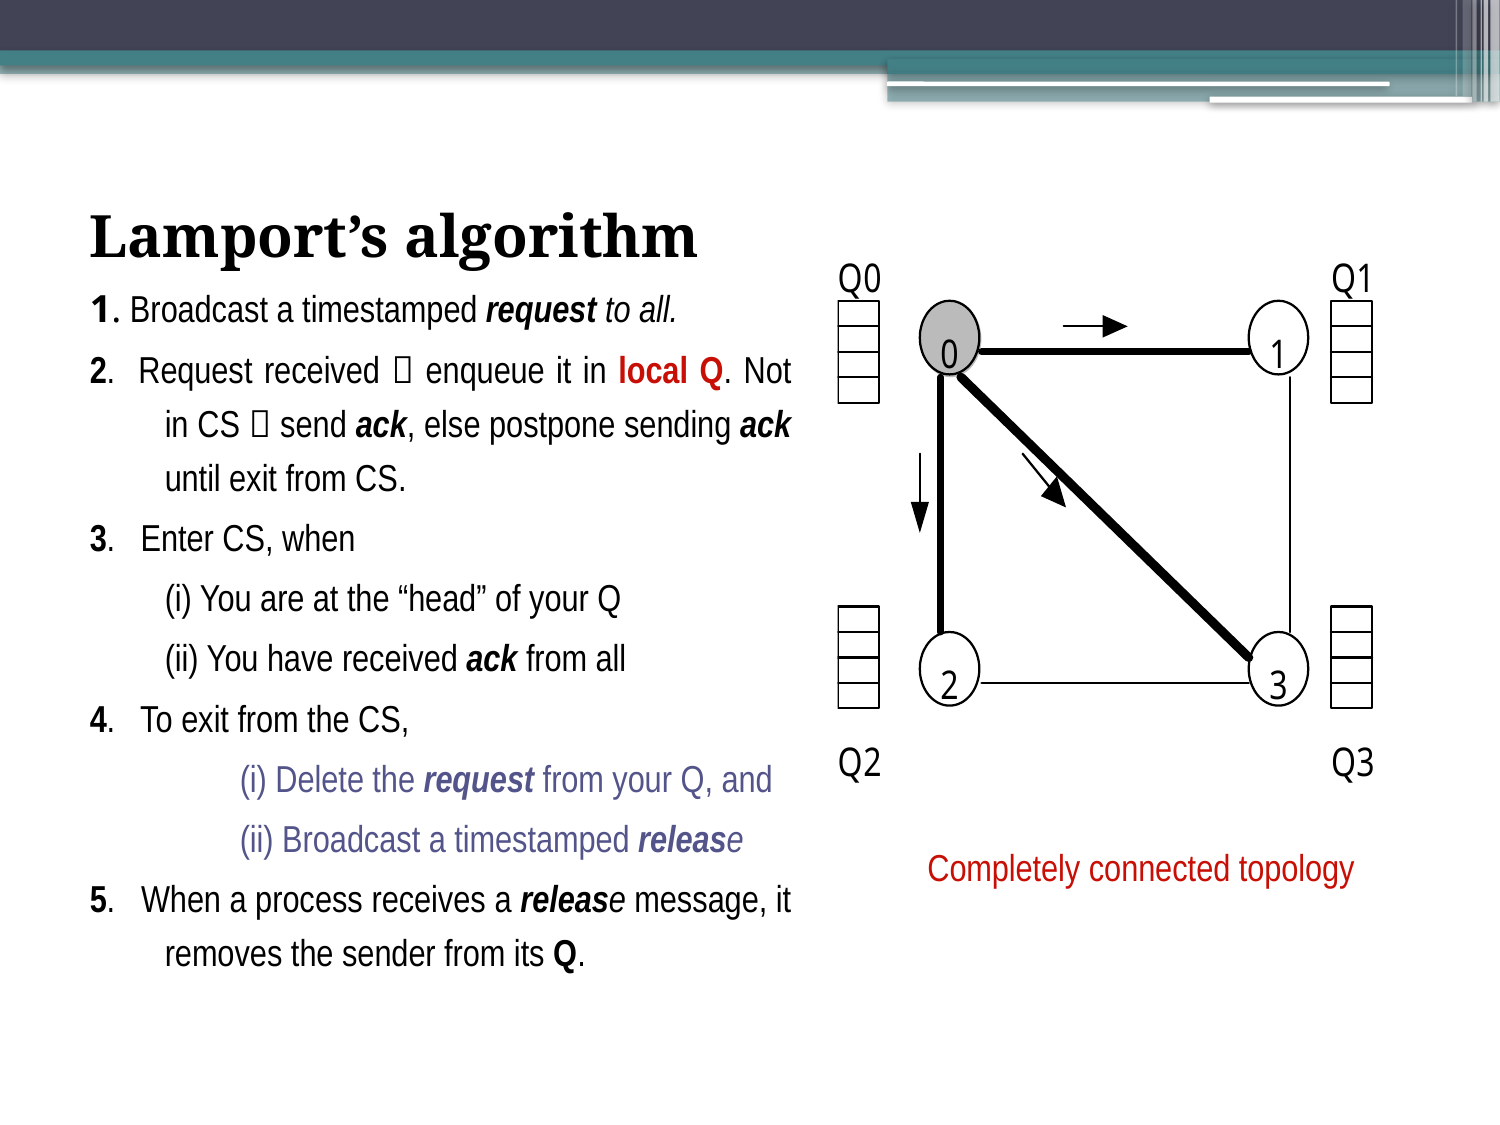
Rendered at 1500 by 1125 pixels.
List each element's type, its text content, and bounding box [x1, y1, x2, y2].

text_box Lamport’s algorithm 1. Broadcast a timestamped request to all. 2. Request received  enqueue it in local Q. Not in CS  send ack, else postpone sending ack until exit from CS. 3. Enter CS, when (i) You are at the “head” of your Q (ii) You have received ack from all 4. To exit from the CS, (i) Delete the request from your Q, and (ii) Broadcast a timestamped release 5. When a process receives a release message, it removes the sender from its Q. [74, 200, 806, 1000]
text_box Completely connected topology [912, 836, 1434, 897]
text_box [837, 249, 1380, 788]
